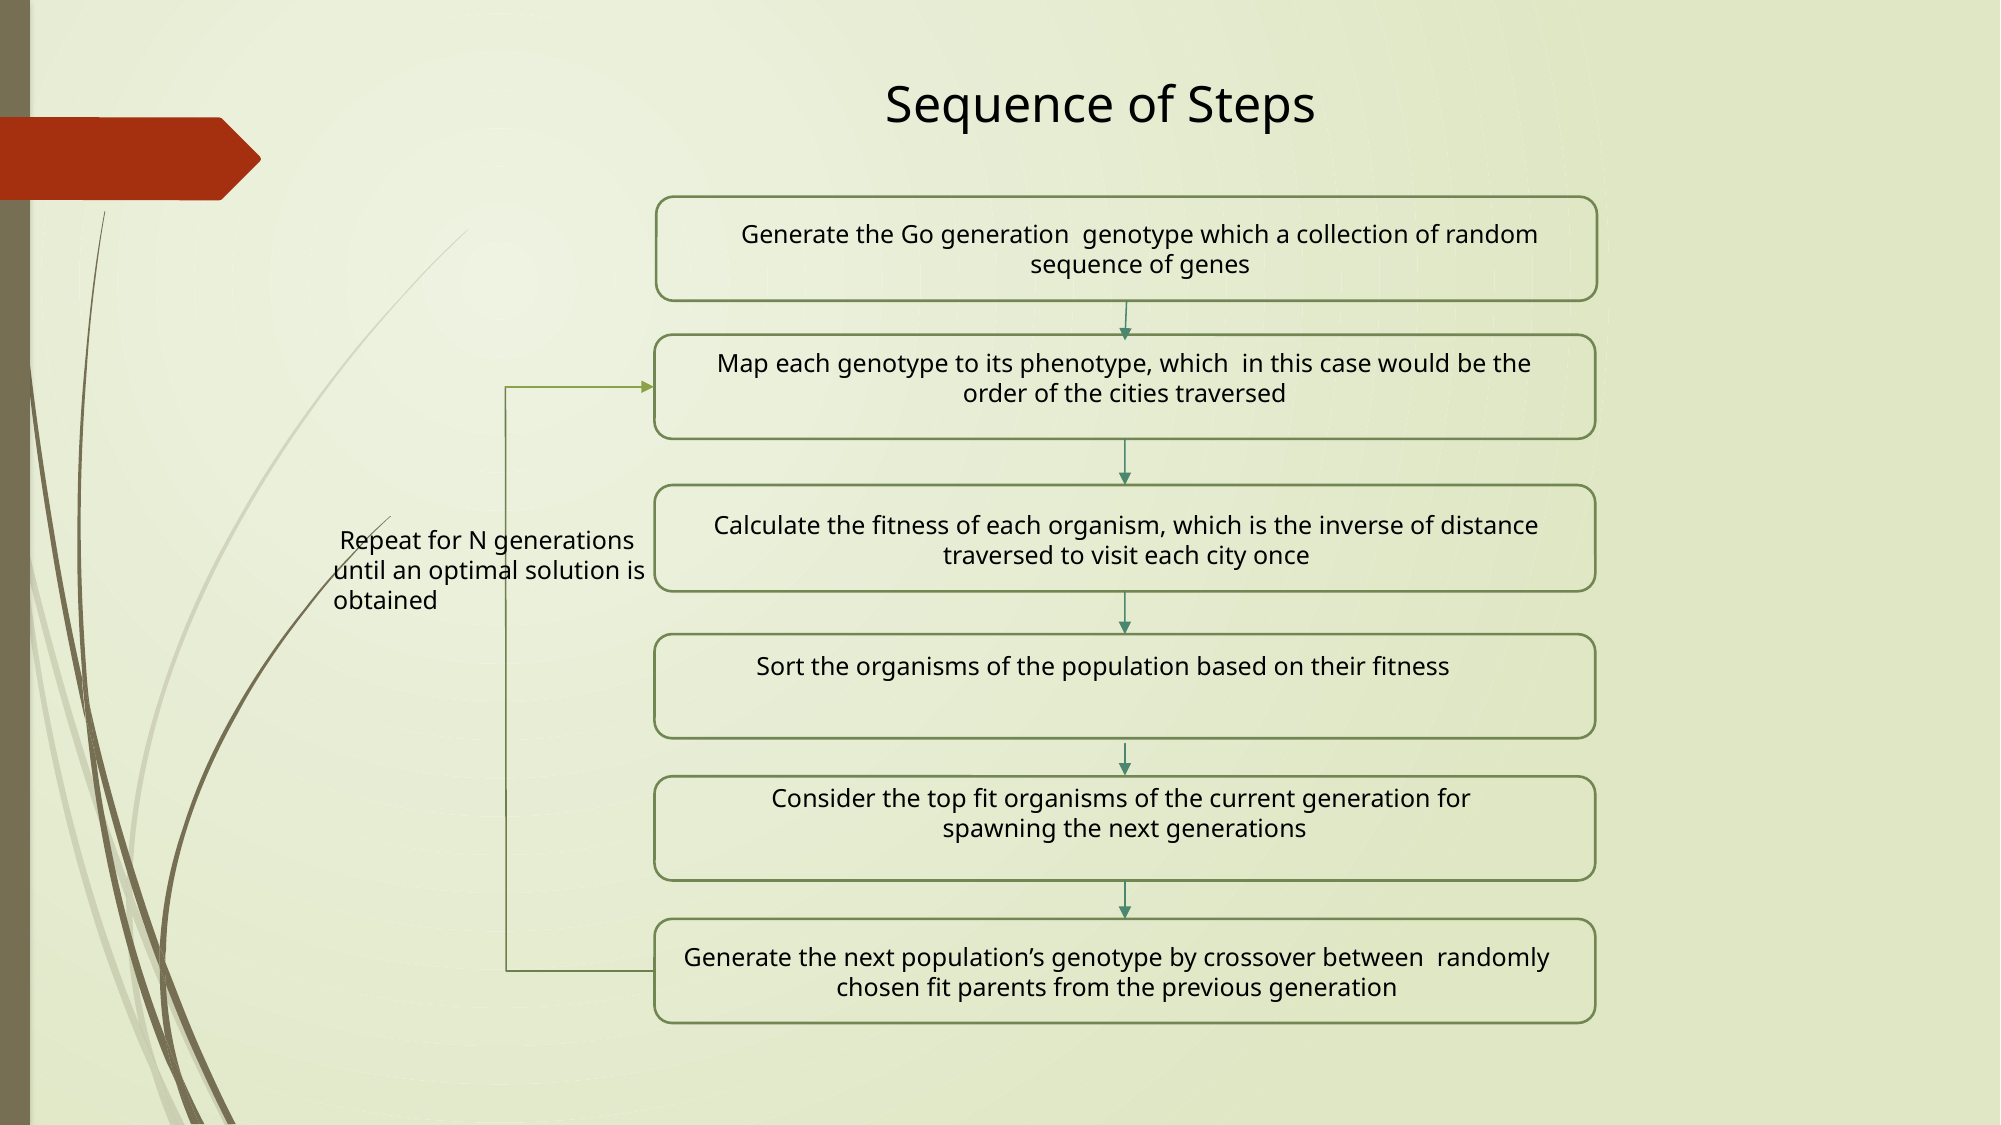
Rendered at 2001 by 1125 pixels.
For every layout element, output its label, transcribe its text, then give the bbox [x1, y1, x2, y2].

text_box [1126, 775, 1597, 882]
text_box Generate the next population’s genotype by crossover between randomly chosen fit parents from the previous generation [654, 934, 1581, 1054]
text_box [653, 632, 1597, 740]
text_box [653, 483, 1597, 593]
text_box Repeat for N generations until an optimal solution is obtained [511, 517, 698, 622]
text_box [654, 195, 1599, 303]
text_box Map each genotype to its phenotype, which in this case would be the order of the cities traversed [685, 340, 1564, 415]
text_box Sequence of Steps [857, 65, 2000, 141]
text_box [653, 917, 1597, 1024]
text_box Calculate the fitness of each organism, which is the inverse of distance traversed to visit each city once [673, 501, 1581, 622]
text_box Repeat for N generations until an optimal solution is obtained [318, 517, 500, 622]
text_box [653, 333, 1597, 441]
text_box [653, 774, 1124, 882]
text_box Consider the top fit organisms of the current generation for spawning the next generations [715, 775, 1535, 881]
text_box Sort the organisms of the population based on their fitness [730, 643, 1477, 734]
